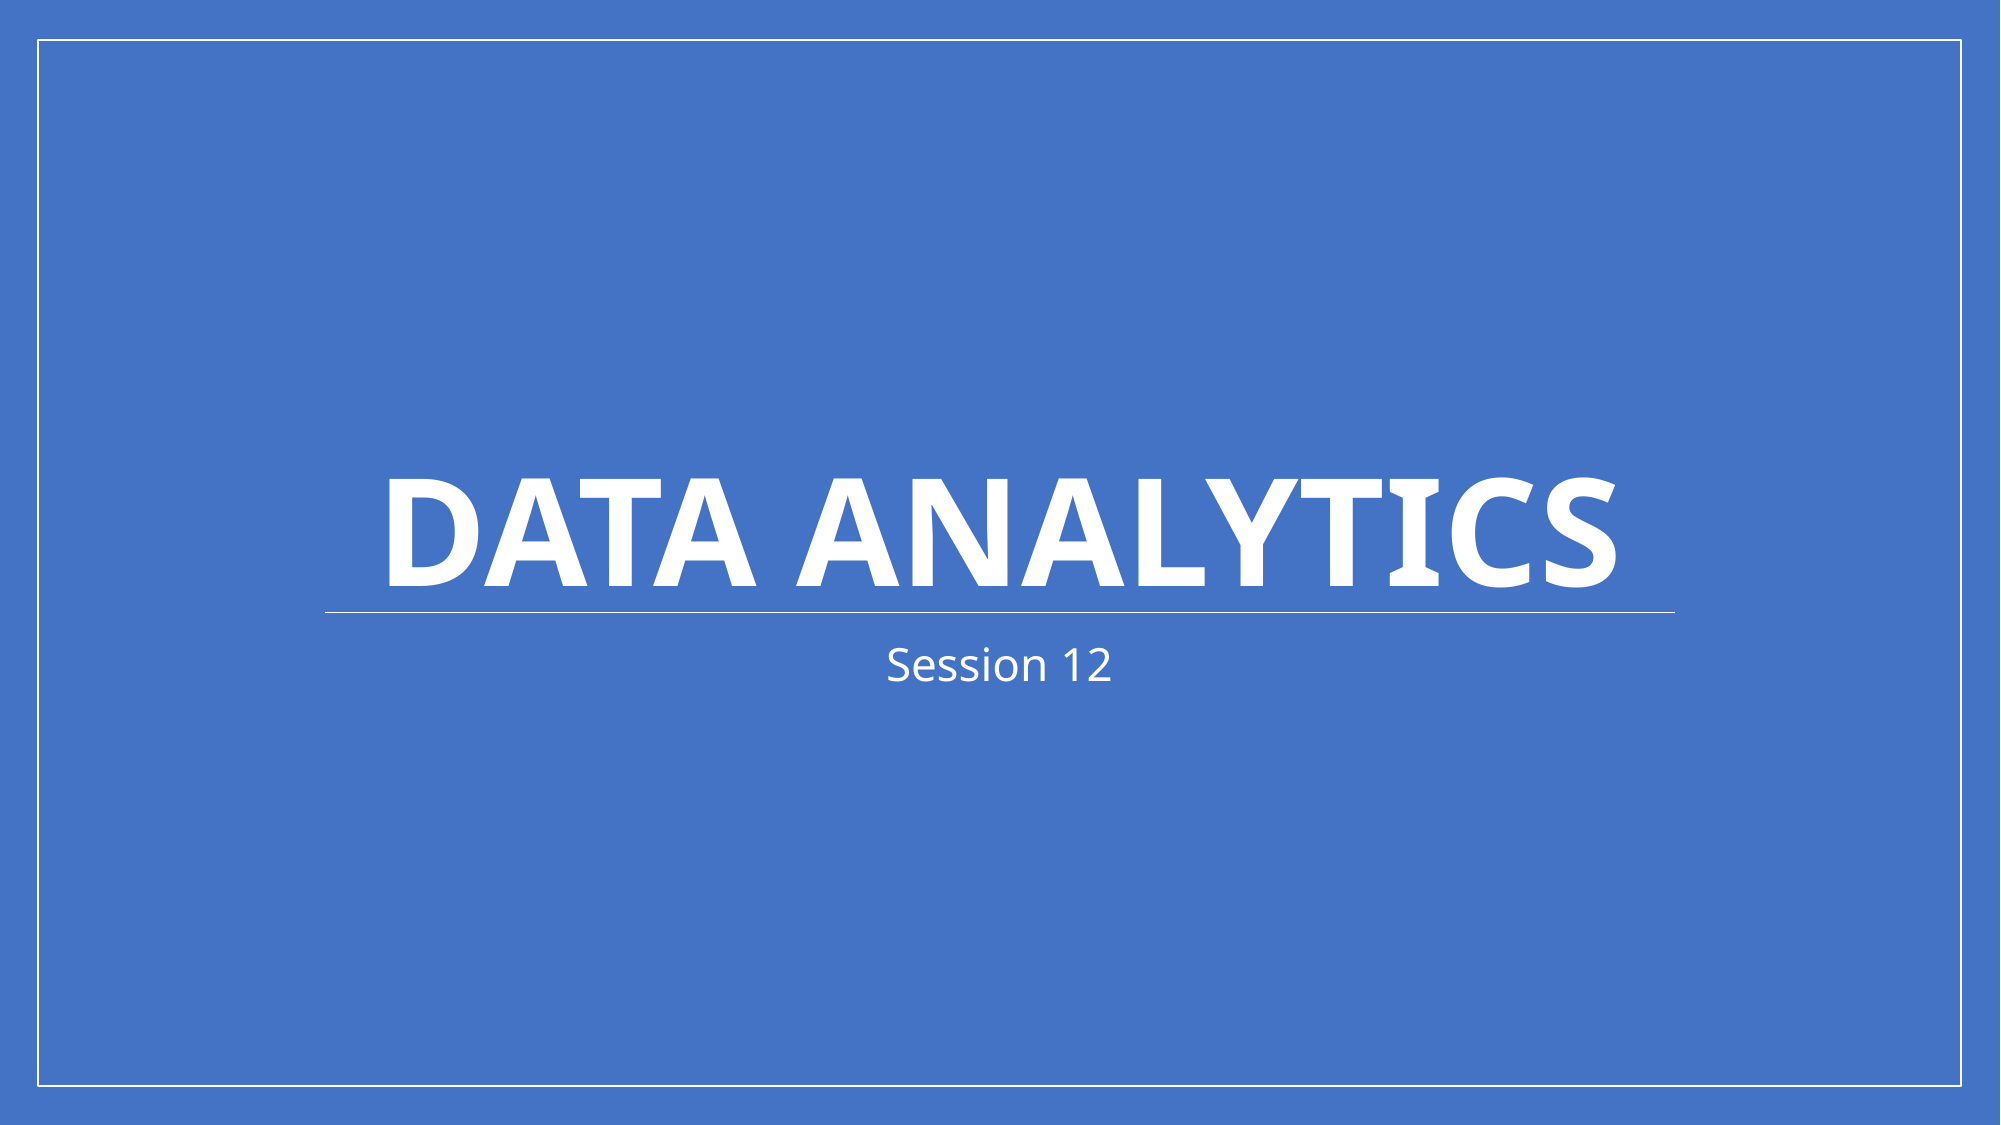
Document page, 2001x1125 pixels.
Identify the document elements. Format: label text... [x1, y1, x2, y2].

subtitle Session 12 [280, 634, 1719, 863]
title Data analytics [182, 144, 1818, 625]
